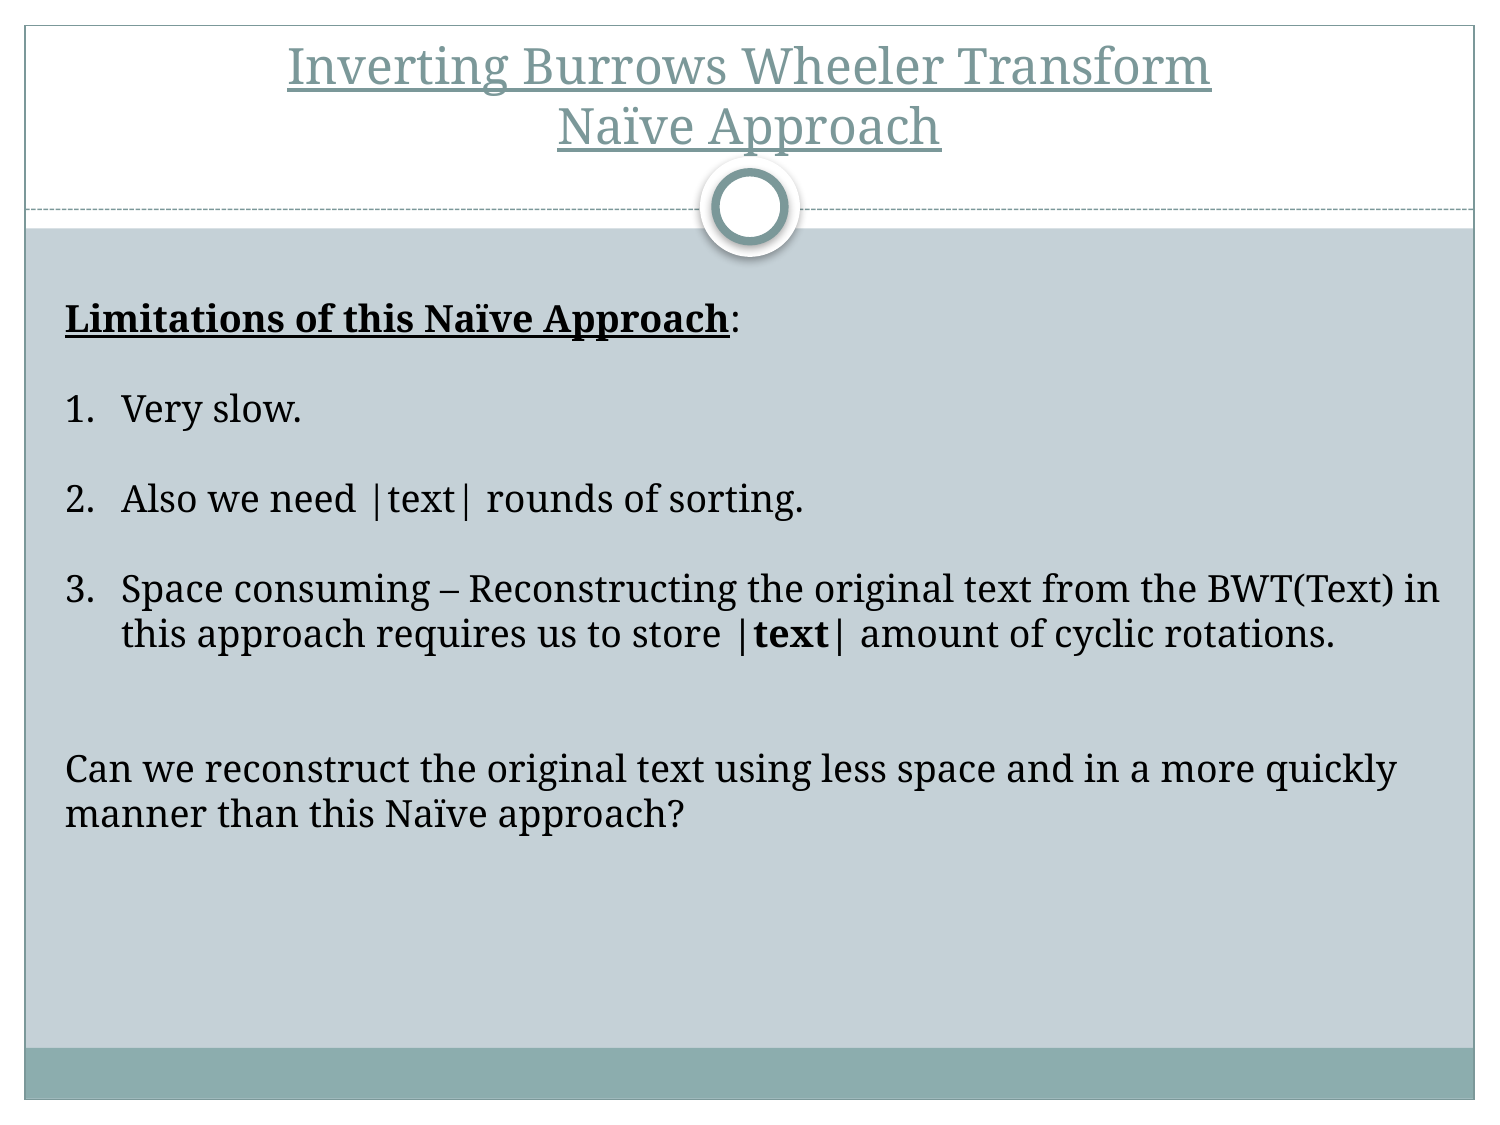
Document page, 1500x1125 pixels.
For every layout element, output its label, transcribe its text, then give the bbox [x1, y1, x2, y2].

title Inverting Burrows Wheeler Transform Naïve Approach [49, 37, 1450, 162]
text_box Limitations of this Naïve Approach: Very slow. Also we need |text| rounds of sorting. Space consuming – Reconstructing the original text from the BWT(Text) in this approach requires us to store |text| amount of cyclic rotations. Can we reconstruct the original text using less space and in a more quickly manner than this Naïve approach? [49, 287, 1463, 843]
